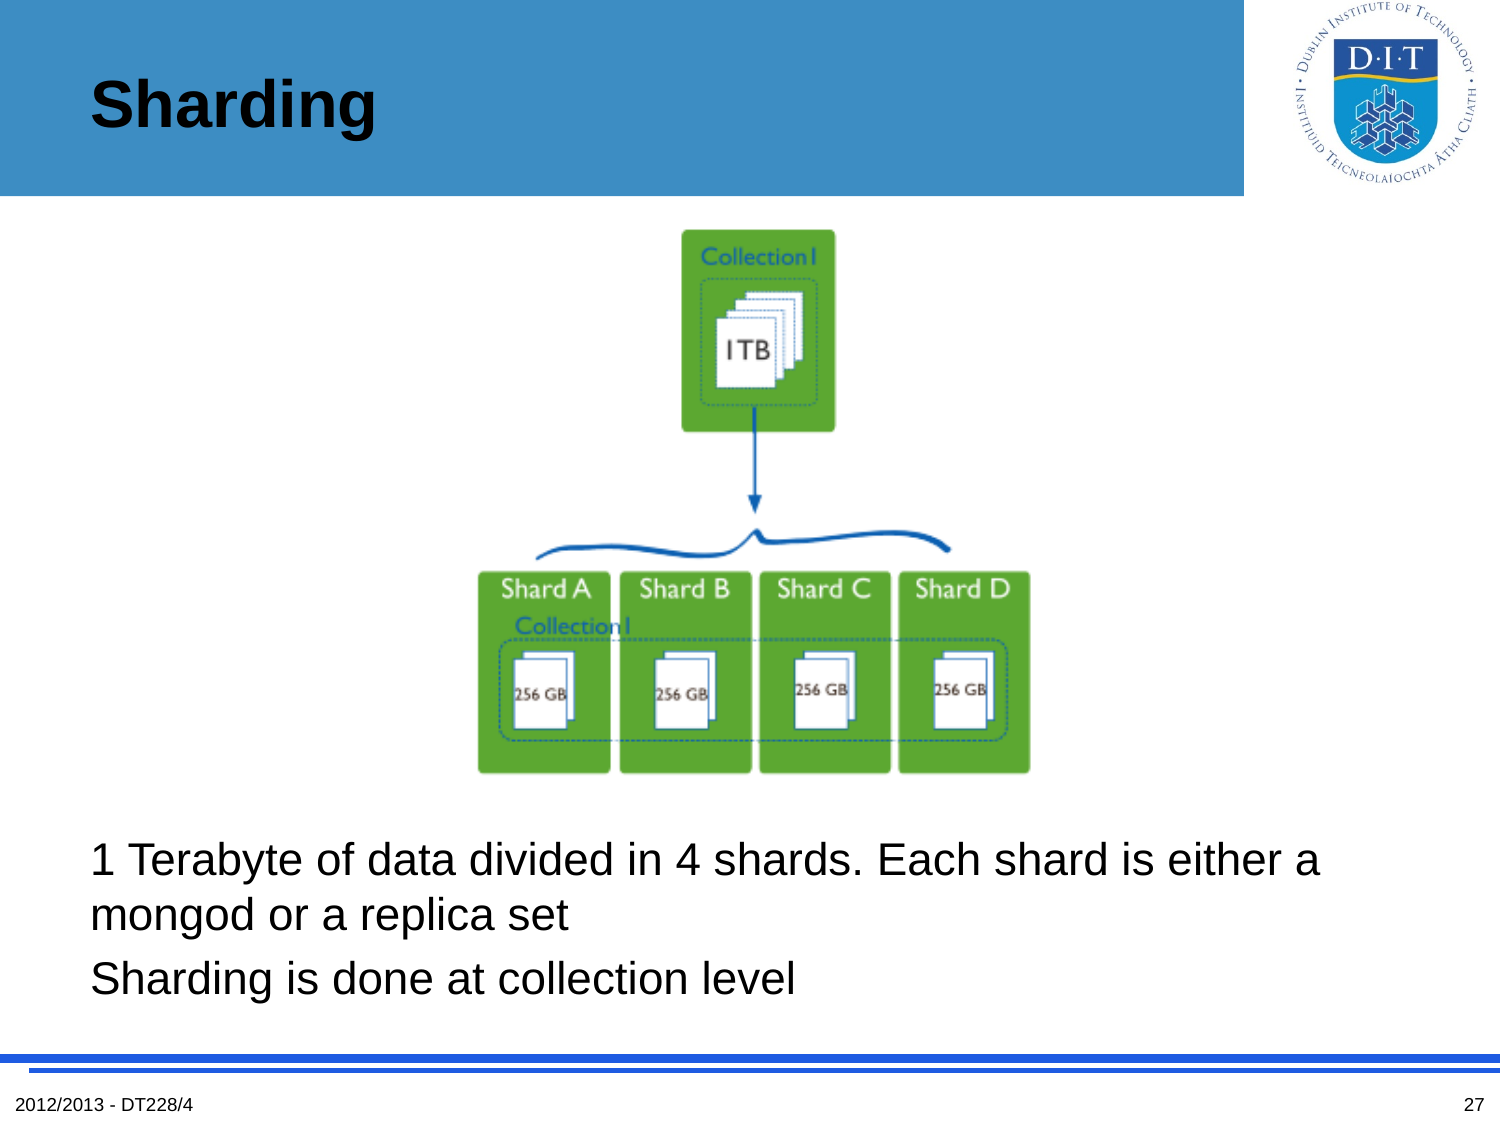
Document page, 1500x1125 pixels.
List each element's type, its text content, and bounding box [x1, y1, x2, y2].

list 1 Terabyte of data divided in 4 shards. Each shard is either a mongod or a replica set Sharding is done at collection level [74, 822, 1426, 1015]
slide_number 27 [1149, 1084, 1500, 1125]
picture [1293, 0, 1478, 185]
slide_number 2012/2013 - DT228/4 [0, 1084, 351, 1125]
picture [458, 219, 1042, 791]
title Sharding [74, 18, 1105, 182]
